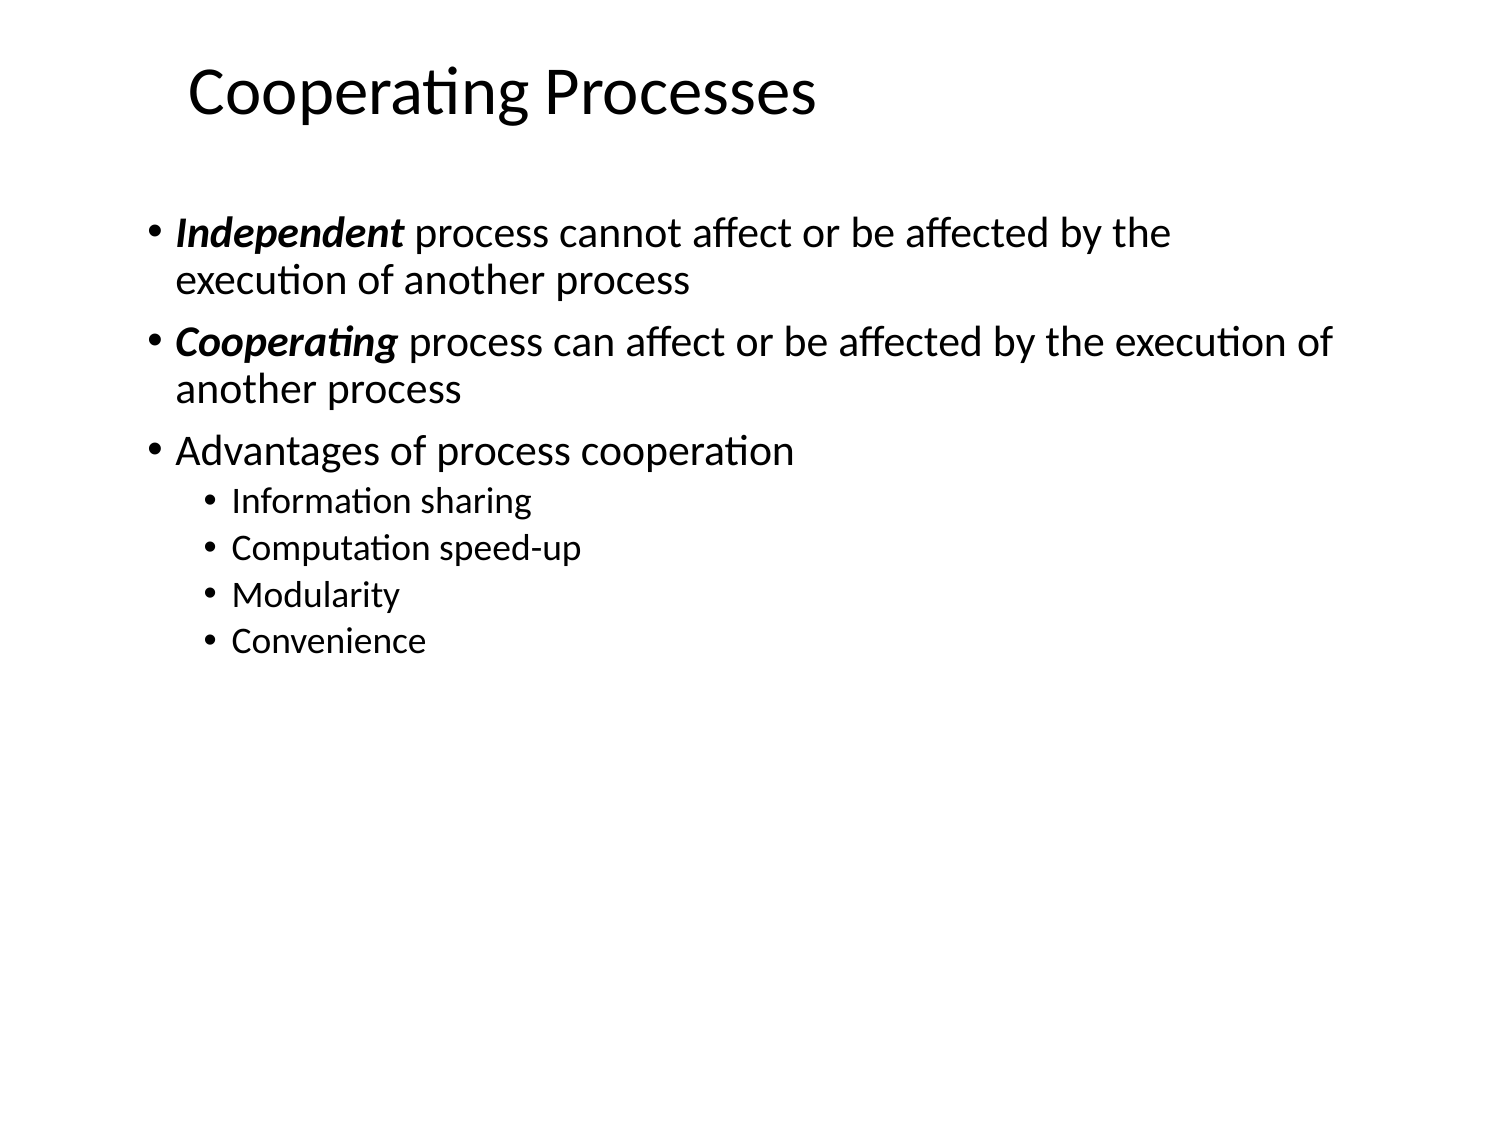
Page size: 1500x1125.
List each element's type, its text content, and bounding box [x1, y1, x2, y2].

list Independent process cannot affect or be affected by the execution of another process Cooperating process can affect or be affected by the execution of another process Advantages of process cooperation Information sharing Computation speed-up Modularity Convenience [132, 202, 1368, 946]
title Cooperating Processes [173, 45, 1425, 141]
